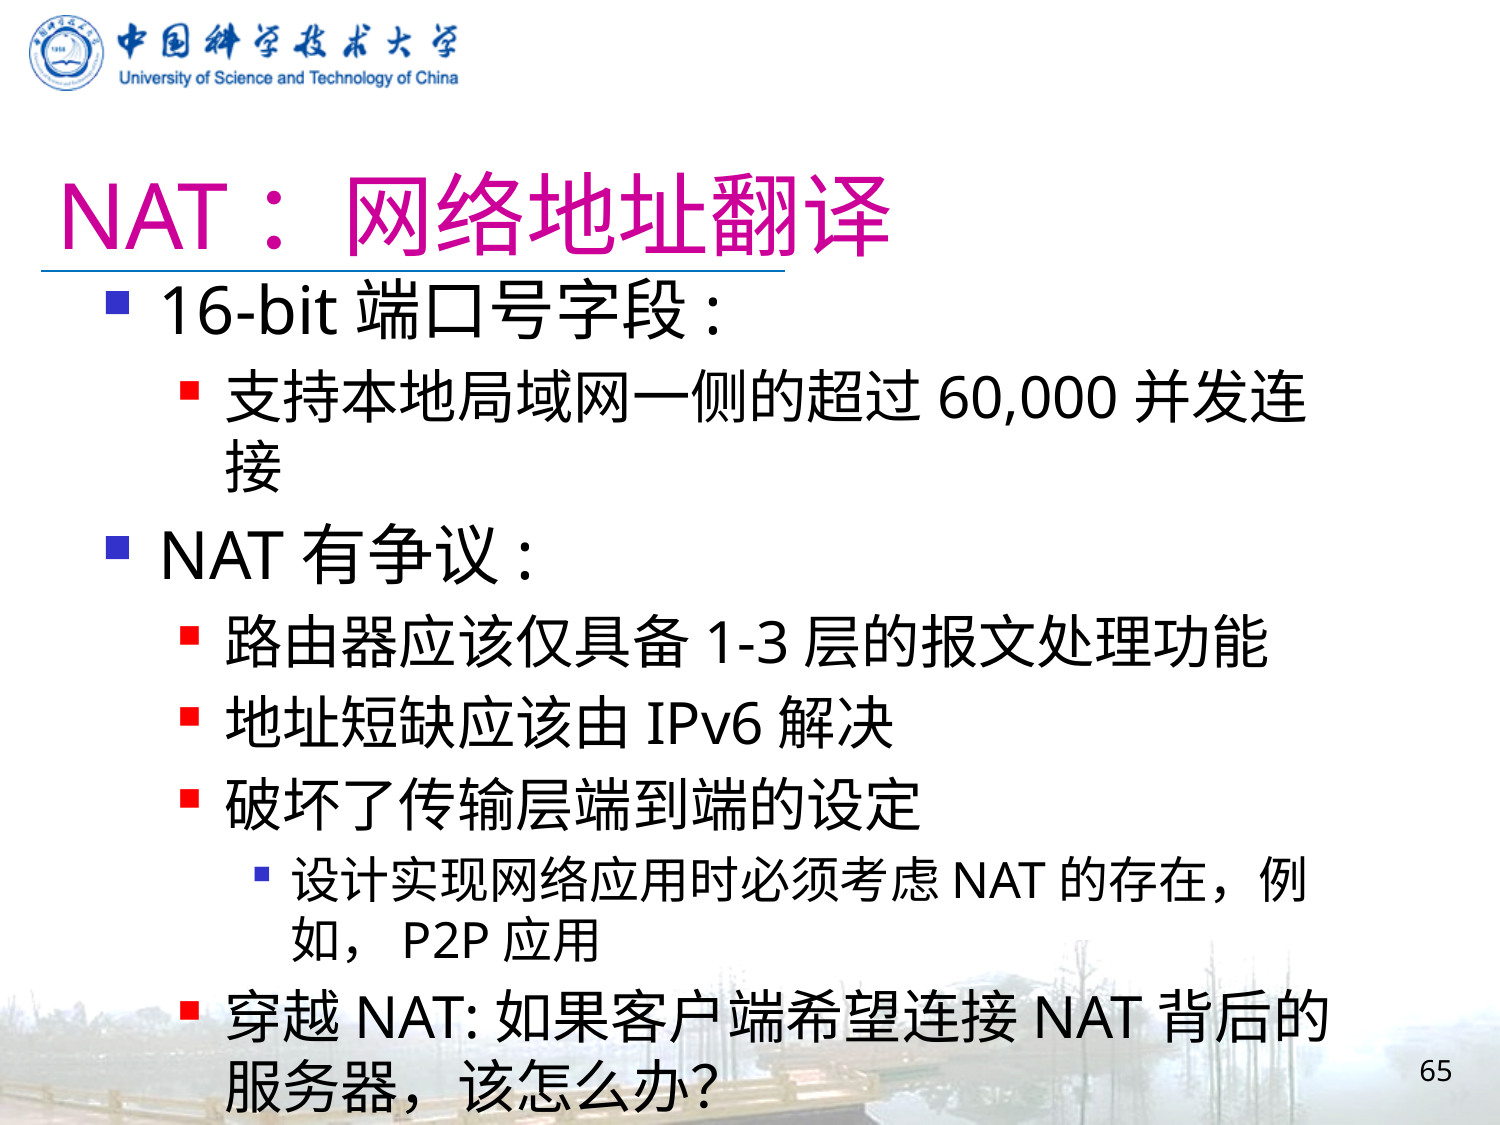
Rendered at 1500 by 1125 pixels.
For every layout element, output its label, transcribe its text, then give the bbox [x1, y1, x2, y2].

slide_number 65 [1154, 1023, 1468, 1100]
text_box [0, 940, 1500, 1125]
text_box 16-bit端口号字段: 支持本地局域网一侧的超过60,000并发连接 NAT有争议: 路由器应该仅具备1-3层的报文处理功能 地址短缺应该由IPv6解决 破坏了传输层端到端的设定 设计实现网络应用时必须考虑NAT的存在，例如，P2P应用 穿越NAT:如果客户端希望连接NAT背后的服务器，该怎么办？ [87, 260, 1363, 1024]
picture [29, 15, 461, 91]
title NAT：网络地址翻译 [40, 34, 1468, 276]
